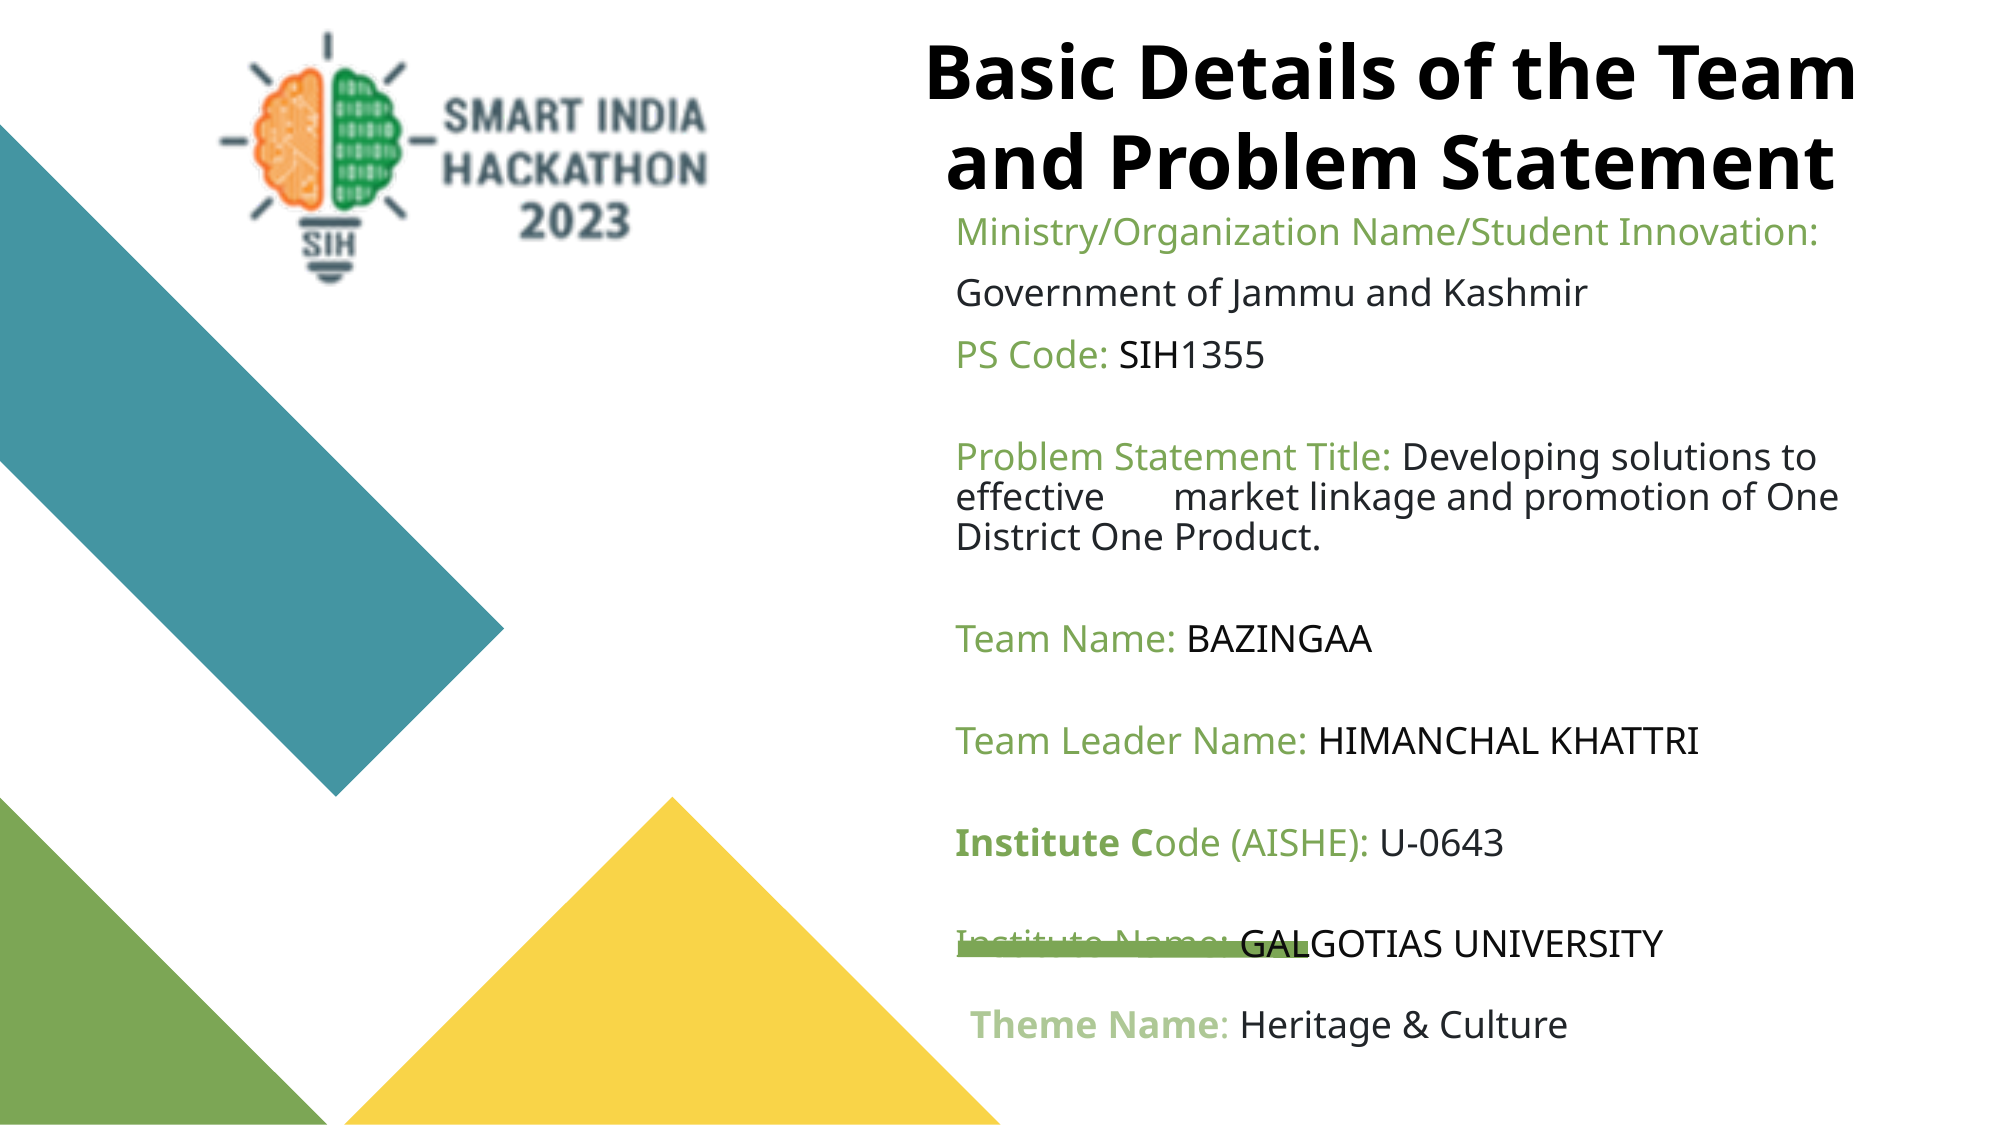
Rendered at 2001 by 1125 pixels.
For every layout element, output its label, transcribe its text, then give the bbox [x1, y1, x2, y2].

title Basic Details of the Team and Problem Statement [861, 24, 1922, 214]
text_box Theme Name: Heritage & Culture [955, 993, 1748, 1053]
list Ministry/Organization Name/Student Innovation: Government of Jammu and Kashmir PS Code: SIH1355 Problem Statement Title: Developing solutions to effective market linkage and promotion of One District One Product. Team Name: BAZINGAA Team Leader Name: HIMANCHAL KHATTRI Institute Code (AISHE): U-0643 Institute Name: GALGOTIAS UNIVERSITY [955, 213, 1889, 1101]
picture [203, 24, 751, 299]
